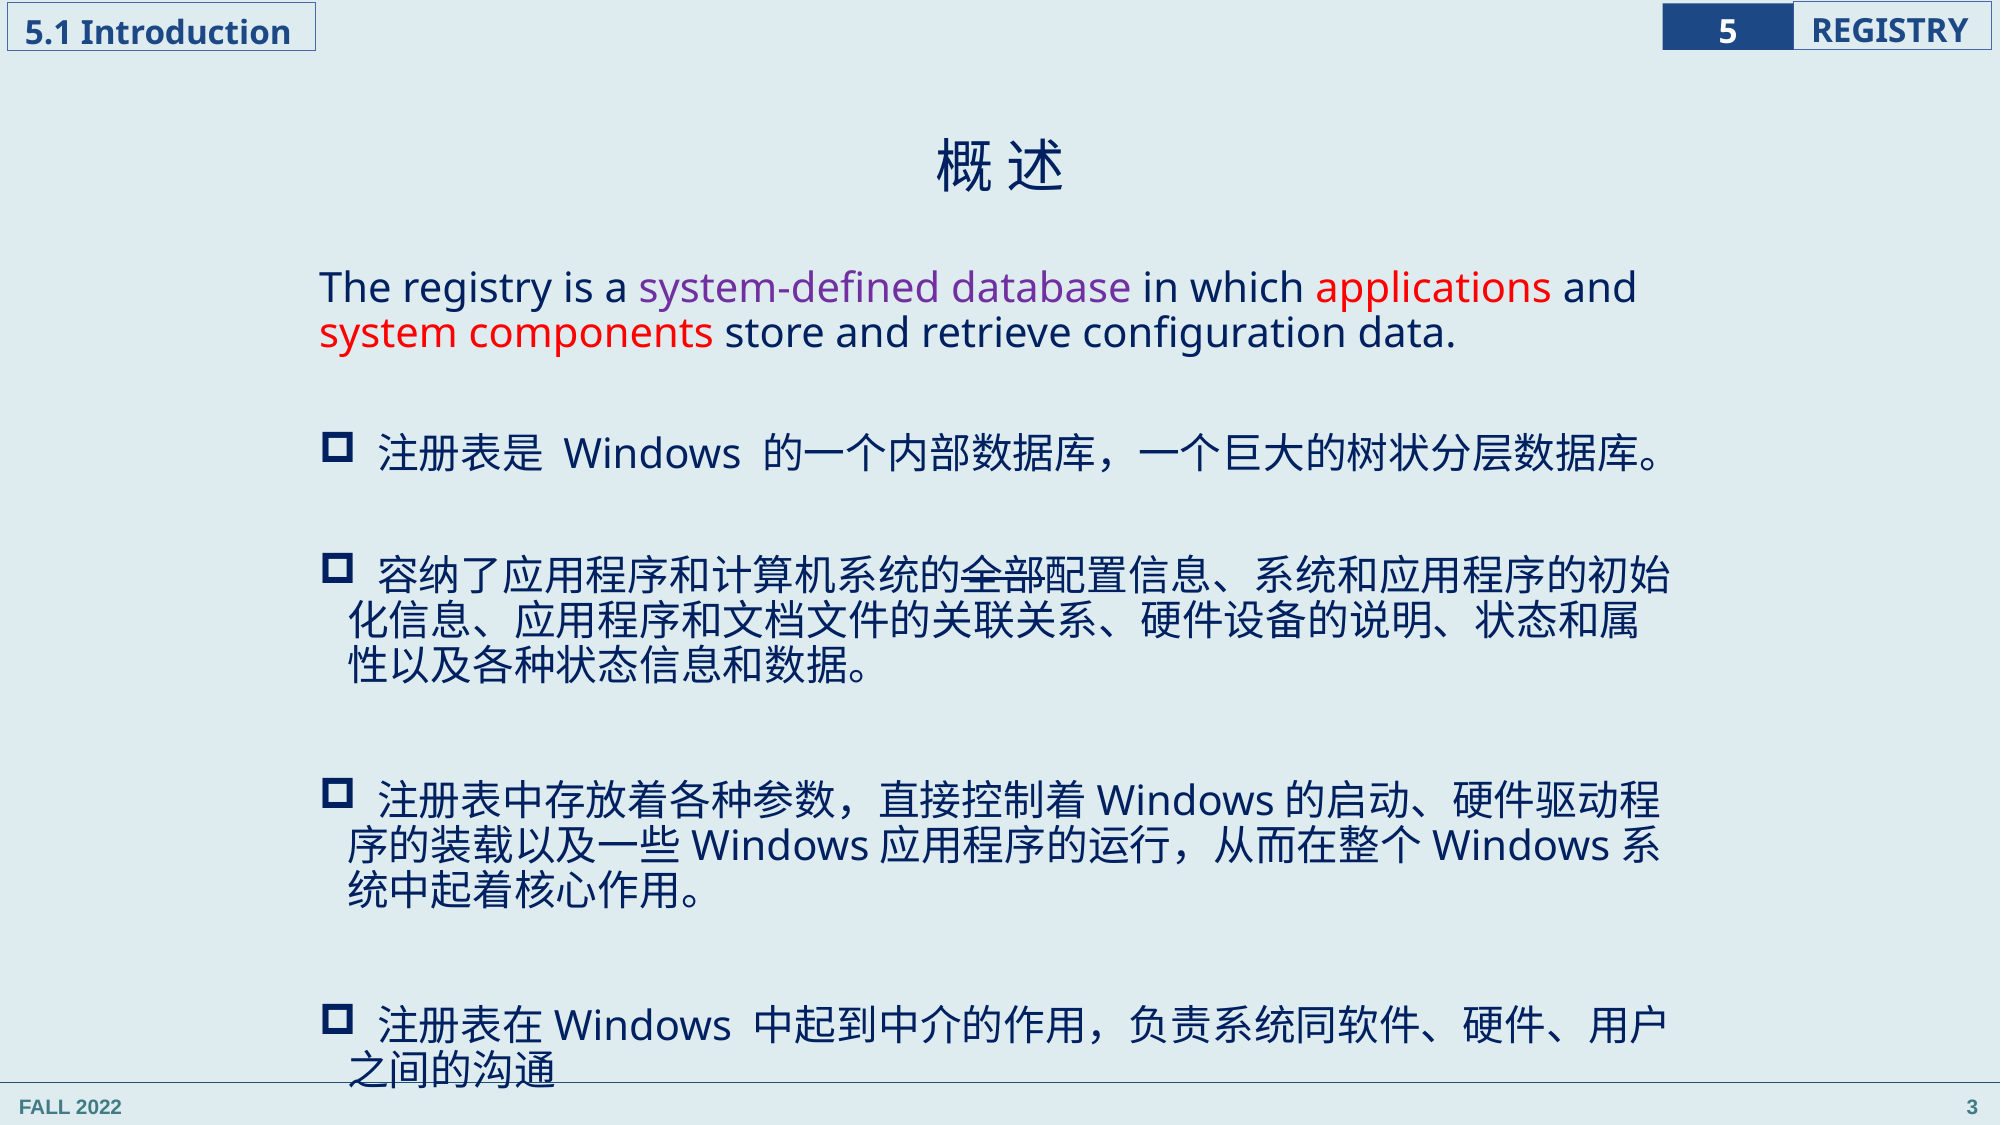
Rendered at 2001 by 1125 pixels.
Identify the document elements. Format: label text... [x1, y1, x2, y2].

list The registry is a system-defined database in which applications and system components store and retrieve configuration data. 注册表是 Windows 的一个内部数据库，一个巨大的树状分层数据库。 容纳了应用程序和计算机系统的全部配置信息、系统和应用程序的初始化信息、应用程序和文档文件的关联关系、硬件设备的说明、状态和属性以及各种状态信息和数据。 注册表中存放着各种参数，直接控制着Windows的启动、硬件驱动程序的装载以及一些Windows应用程序的运行，从而在整个Windows系统中起着核心作用。 注册表在Windows 中起到中介的作用，负责系统同软件、硬件、用户之间的沟通 [307, 278, 1693, 1037]
title 概 述 [137, 59, 1863, 278]
